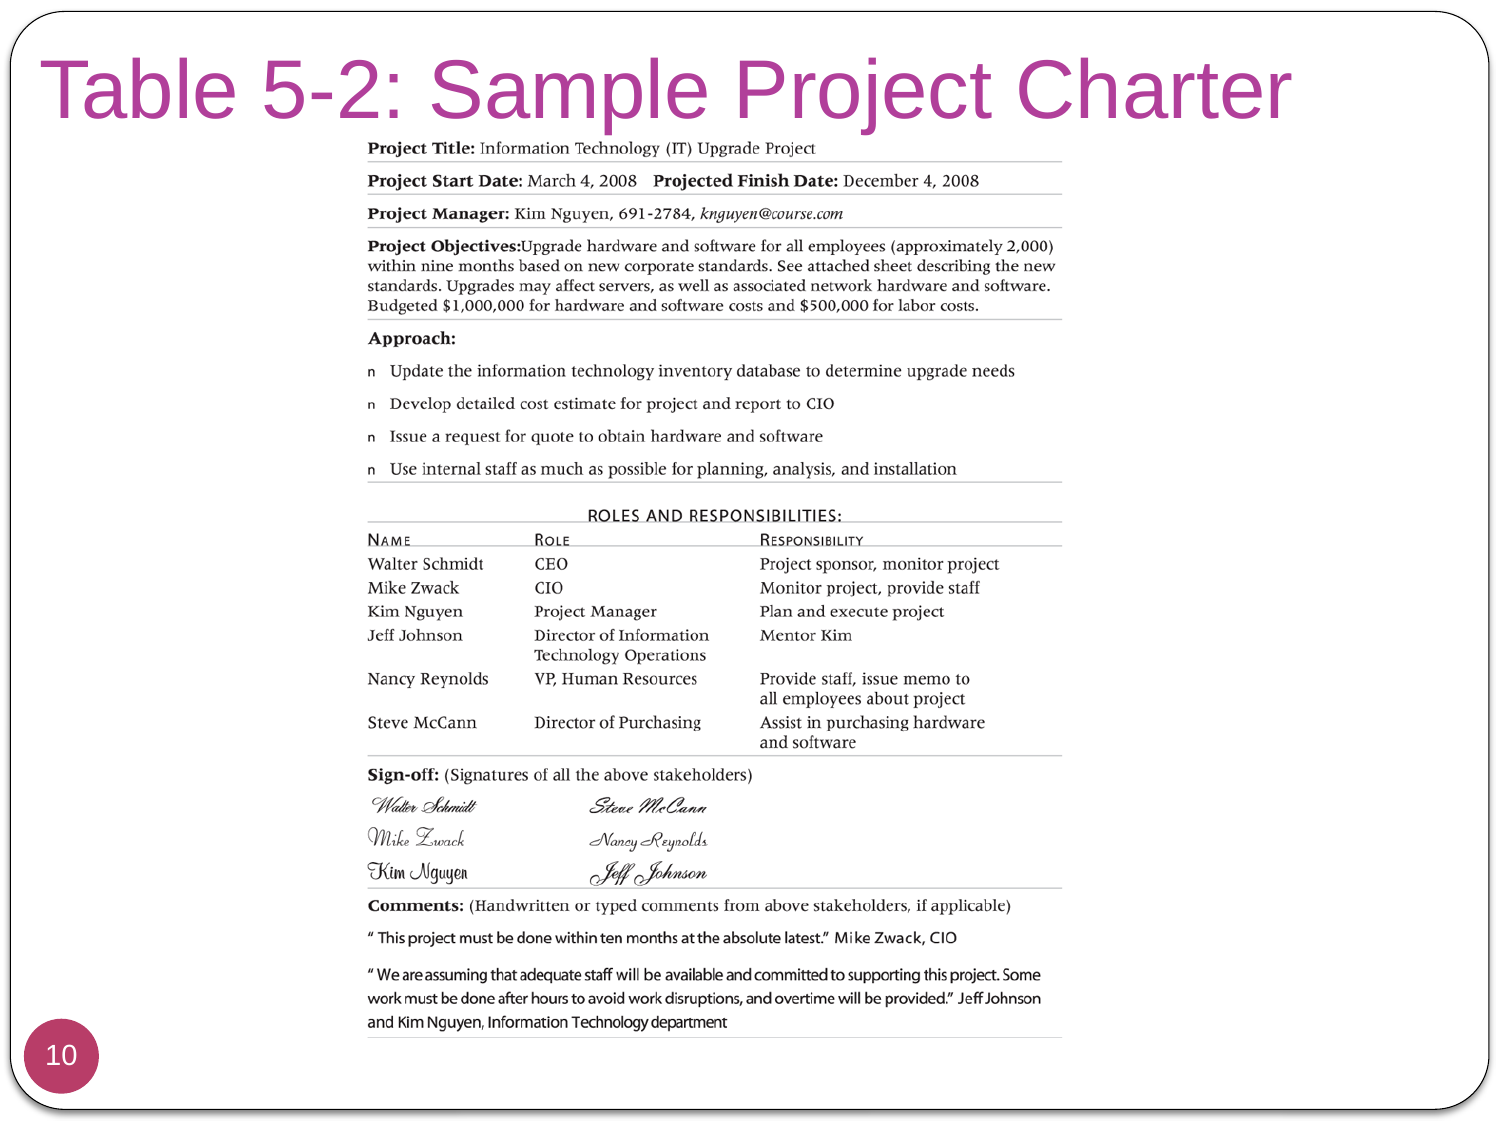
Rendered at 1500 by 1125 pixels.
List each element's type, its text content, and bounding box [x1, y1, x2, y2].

slide_number 10 [23, 1018, 99, 1094]
picture [367, 137, 1063, 1038]
title Table 5-2: Sample Project Charter [24, 82, 1388, 151]
